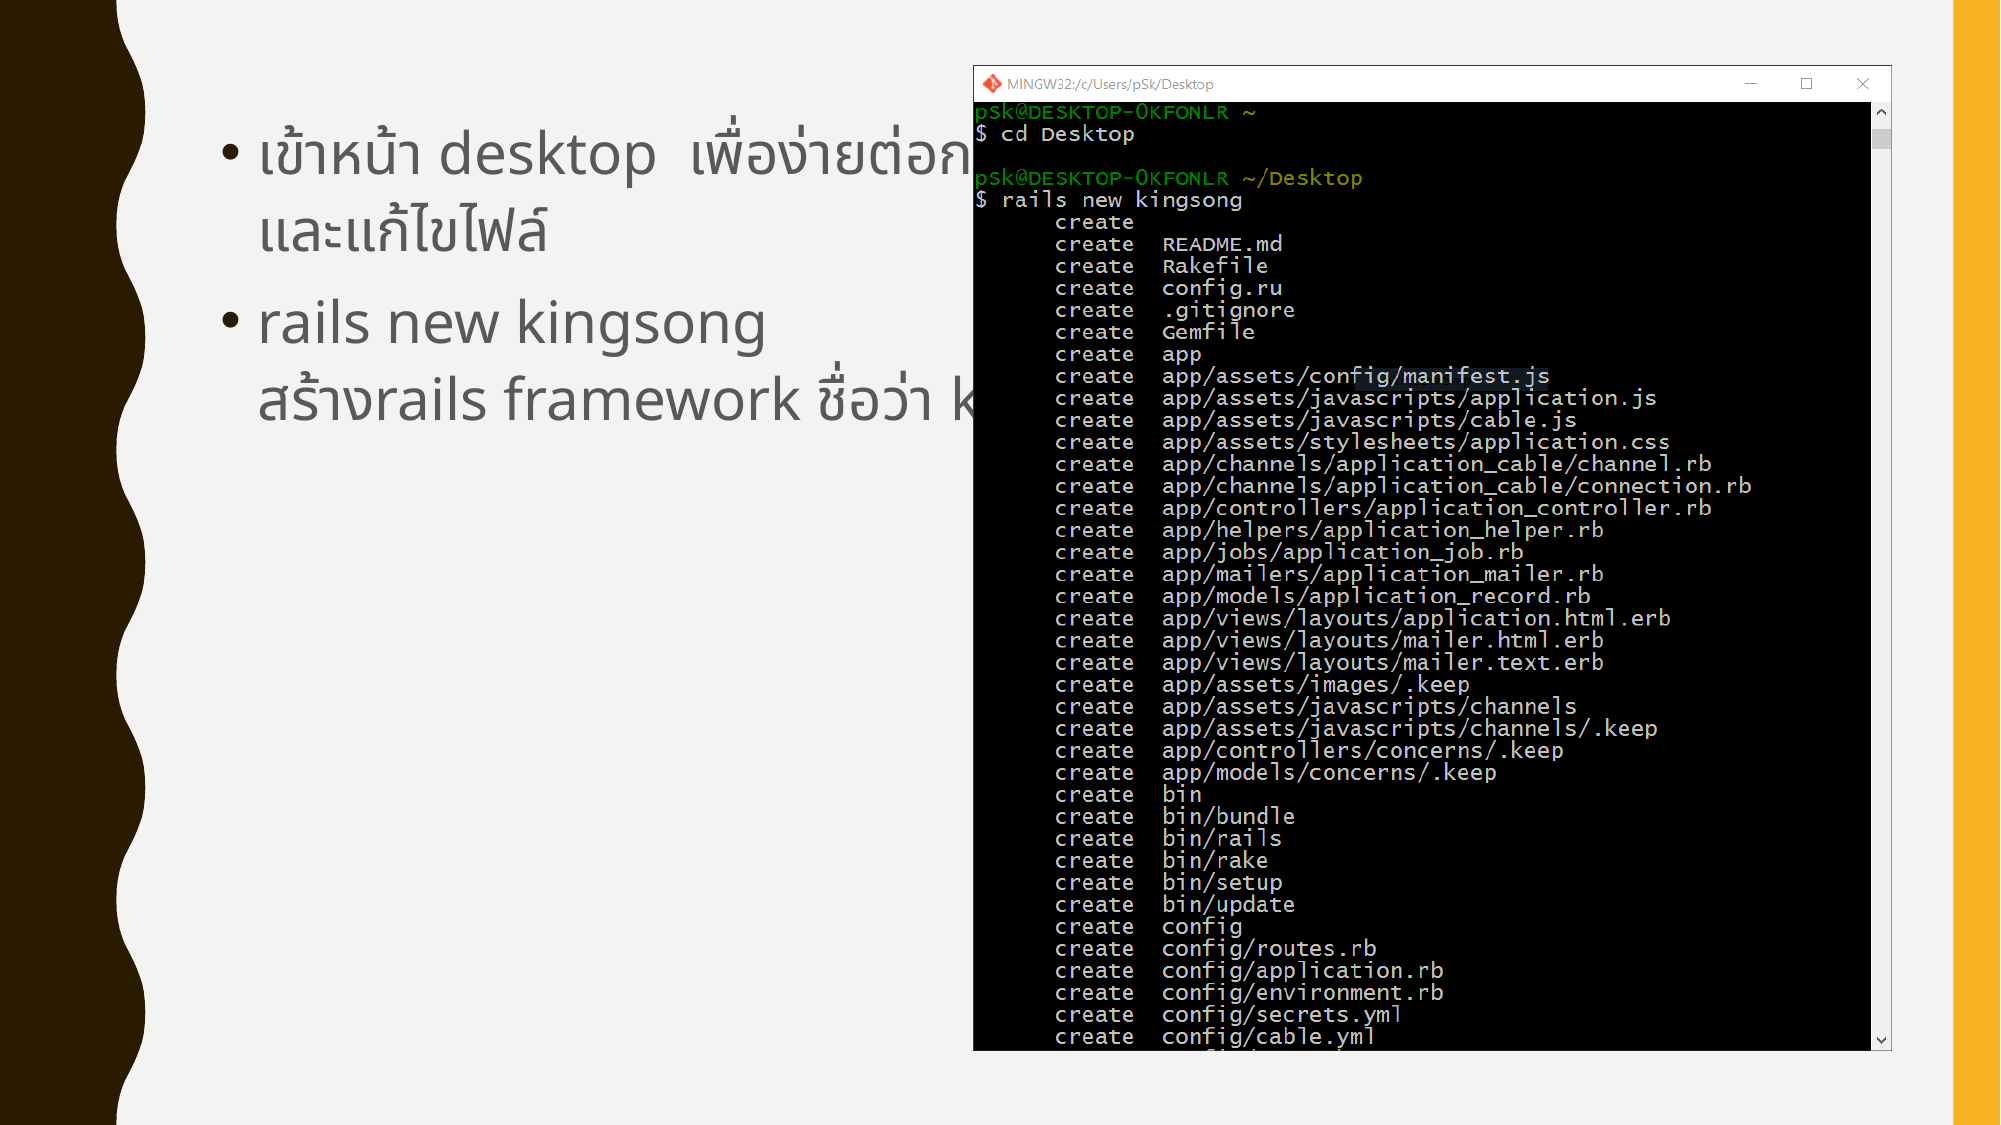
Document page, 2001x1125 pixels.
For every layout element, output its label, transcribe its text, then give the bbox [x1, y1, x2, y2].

picture [973, 65, 1892, 1051]
list เข้าหน้า desktop เพื่อง่ายต่อการค้นหา และแก้ไขไฟล์ rails new kingsong สร้างrails framework ชื่อว่า kingsong [205, 101, 973, 965]
